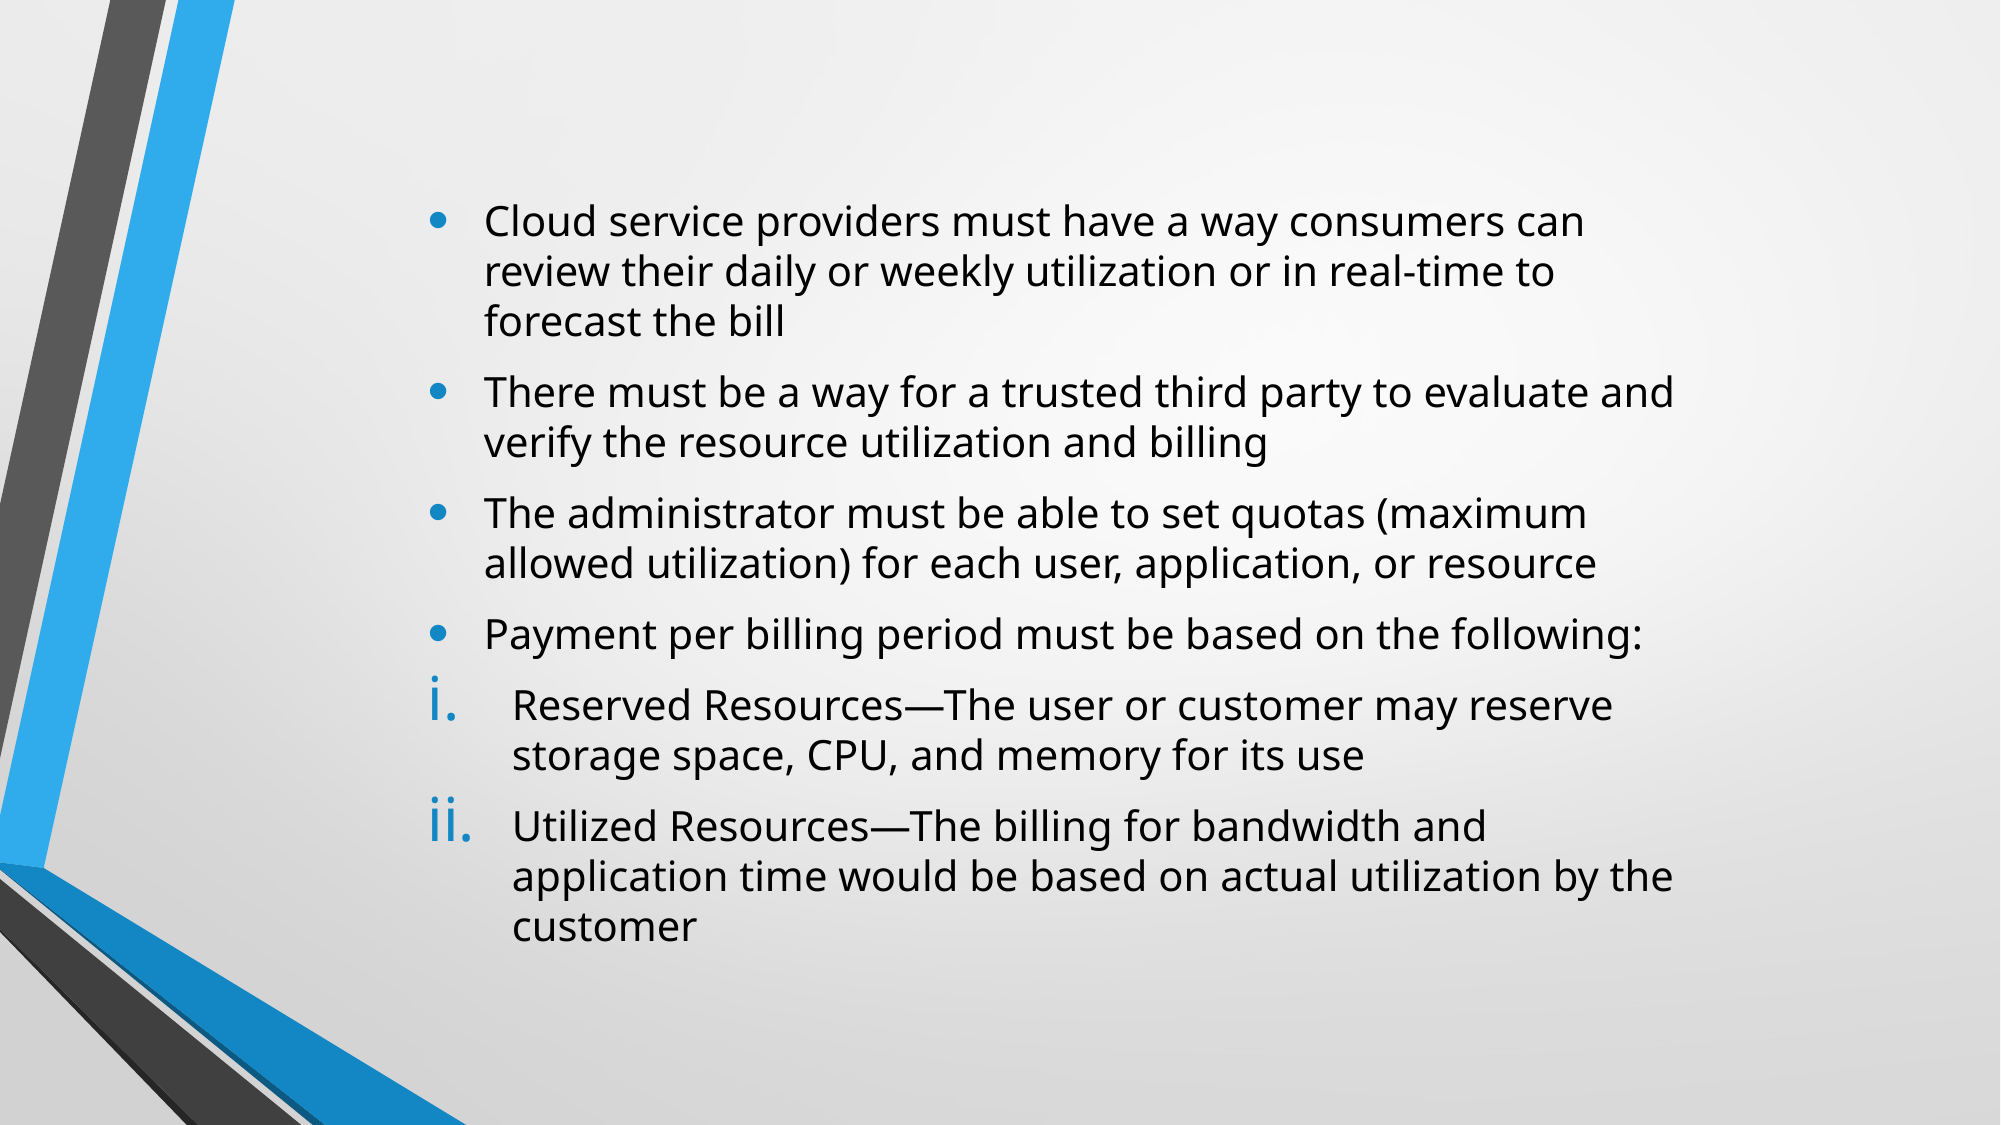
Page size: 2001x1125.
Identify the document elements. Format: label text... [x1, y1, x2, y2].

list Cloud service providers must have a way consumers can review their daily or weekly utilization or in real-time to forecast the bill There must be a way for a trusted third party to evaluate and verify the resource utilization and billing The administrator must be able to set quotas (maximum allowed utilization) for each user, application, or resource Payment per billing period must be based on the following: Reserved Resources—The user or customer may reserve storage space, CPU, and memory for its use Utilized Resources—The billing for bandwidth and application time would be based on actual utilization by the customer [412, 187, 1700, 1075]
